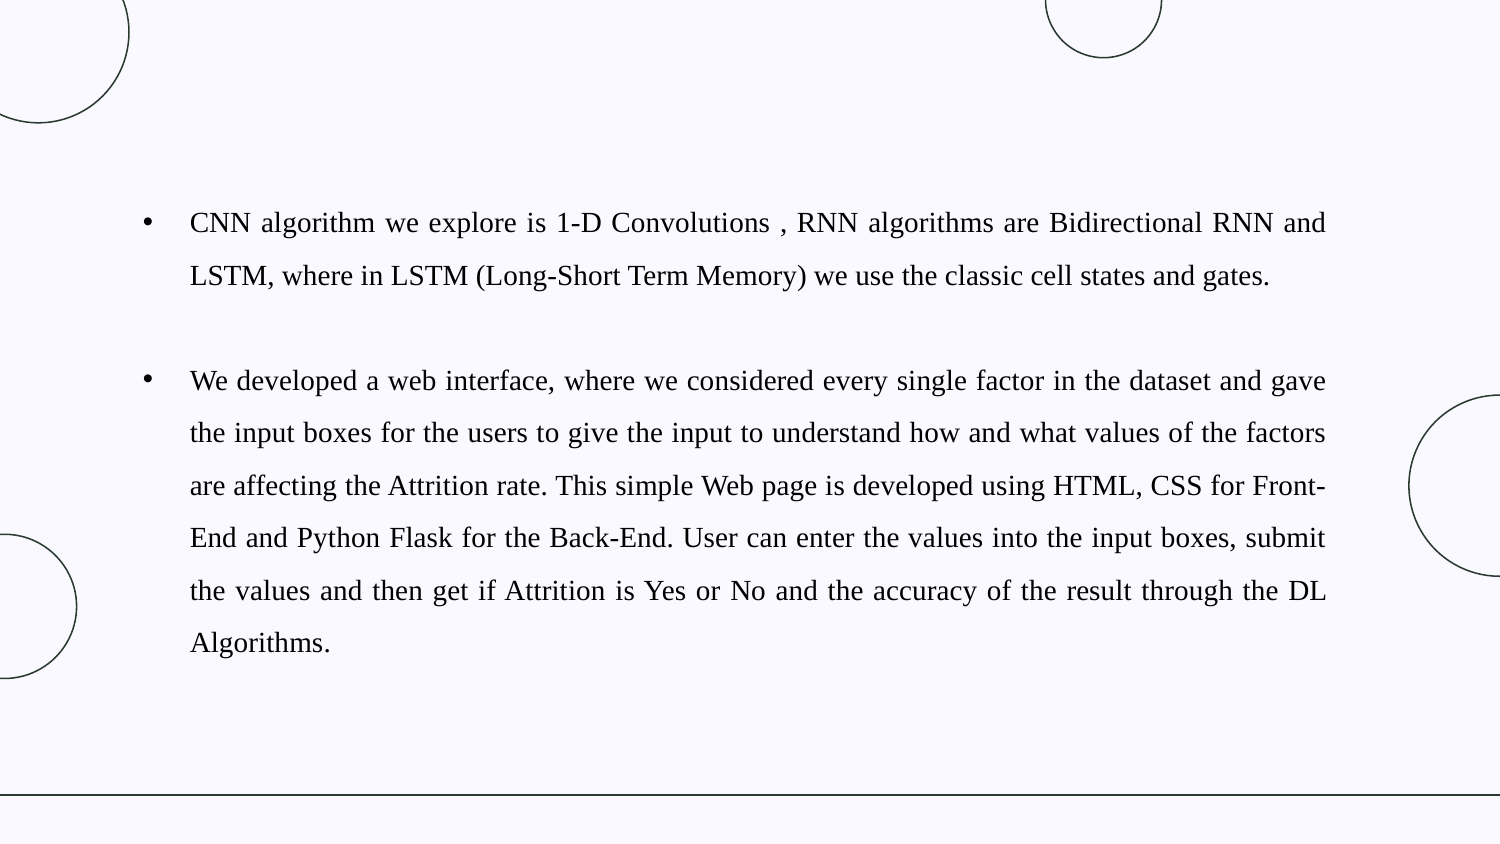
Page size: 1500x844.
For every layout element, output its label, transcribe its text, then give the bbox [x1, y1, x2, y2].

text_box CNN algorithm we explore is 1-D Convolutions , RNN algorithms are Bidirectional RNN and LSTM, where in LSTM (Long-Short Term Memory) we use the classic cell states and gates. We developed a web interface, where we considered every single factor in the dataset and gave the input boxes for the users to give the input to understand how and what values of the factors are affecting the Attrition rate. This simple Web page is developed using HTML, CSS for Front-End and Python Flask for the Back-End. User can enter the values into the input boxes, submit the values and then get if Attrition is Yes or No and the accuracy of the result through the DL Algorithms. [128, 178, 1343, 666]
